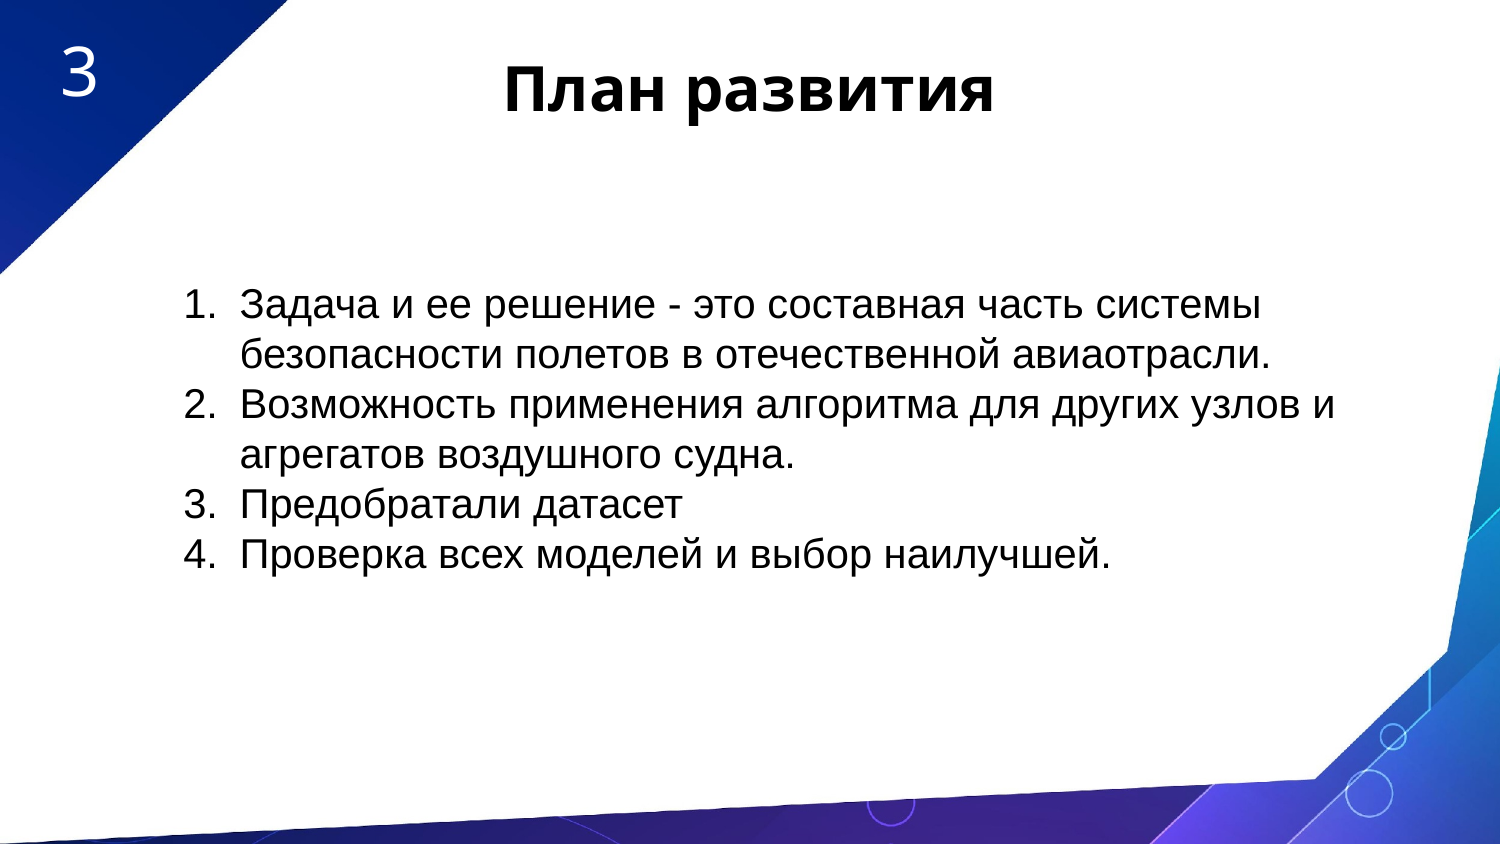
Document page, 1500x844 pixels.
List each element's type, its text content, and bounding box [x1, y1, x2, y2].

text_box 3 [49, 22, 157, 117]
text_box План развития [128, 34, 1372, 136]
picture [0, 0, 1500, 844]
text_box Задача и ее решение - это составная часть системы безопасности полетов в отечественной авиаотрасли. Возможность применения алгоритма для других узлов и агрегатов воздушного судна. Предобратали датасет Проверка всех моделей и выбор наилучшей. [168, 261, 1427, 583]
